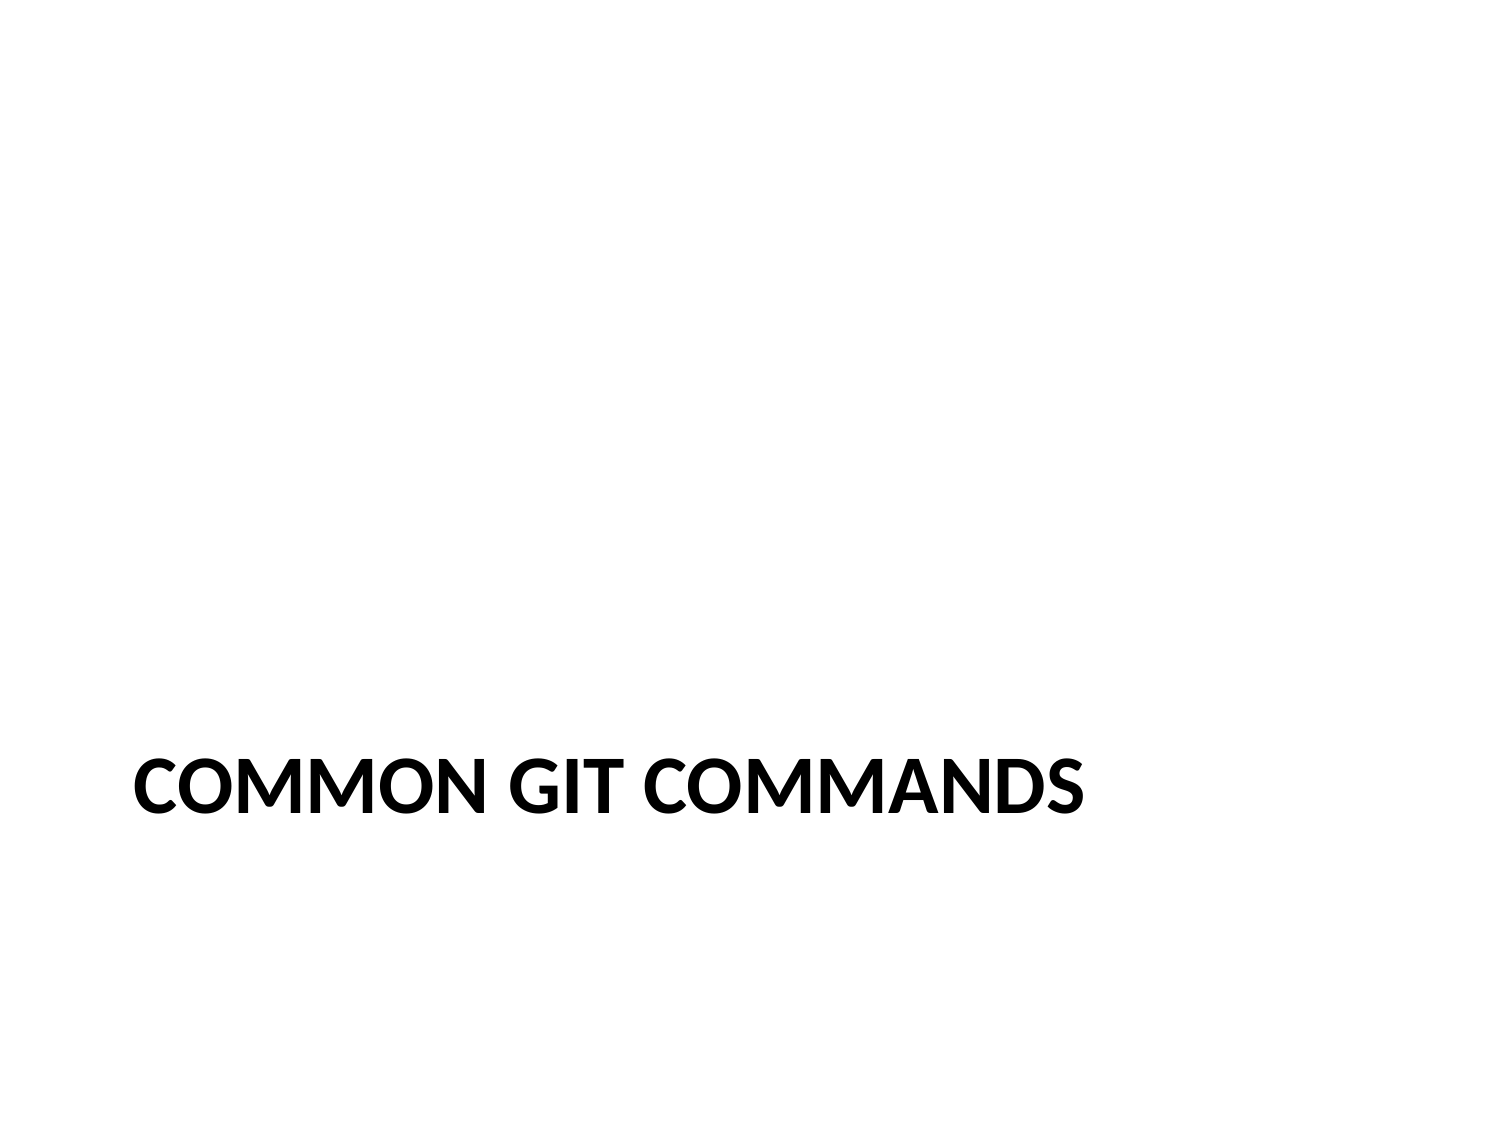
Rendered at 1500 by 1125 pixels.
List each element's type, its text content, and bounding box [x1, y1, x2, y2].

title Common git commands [118, 722, 1394, 947]
